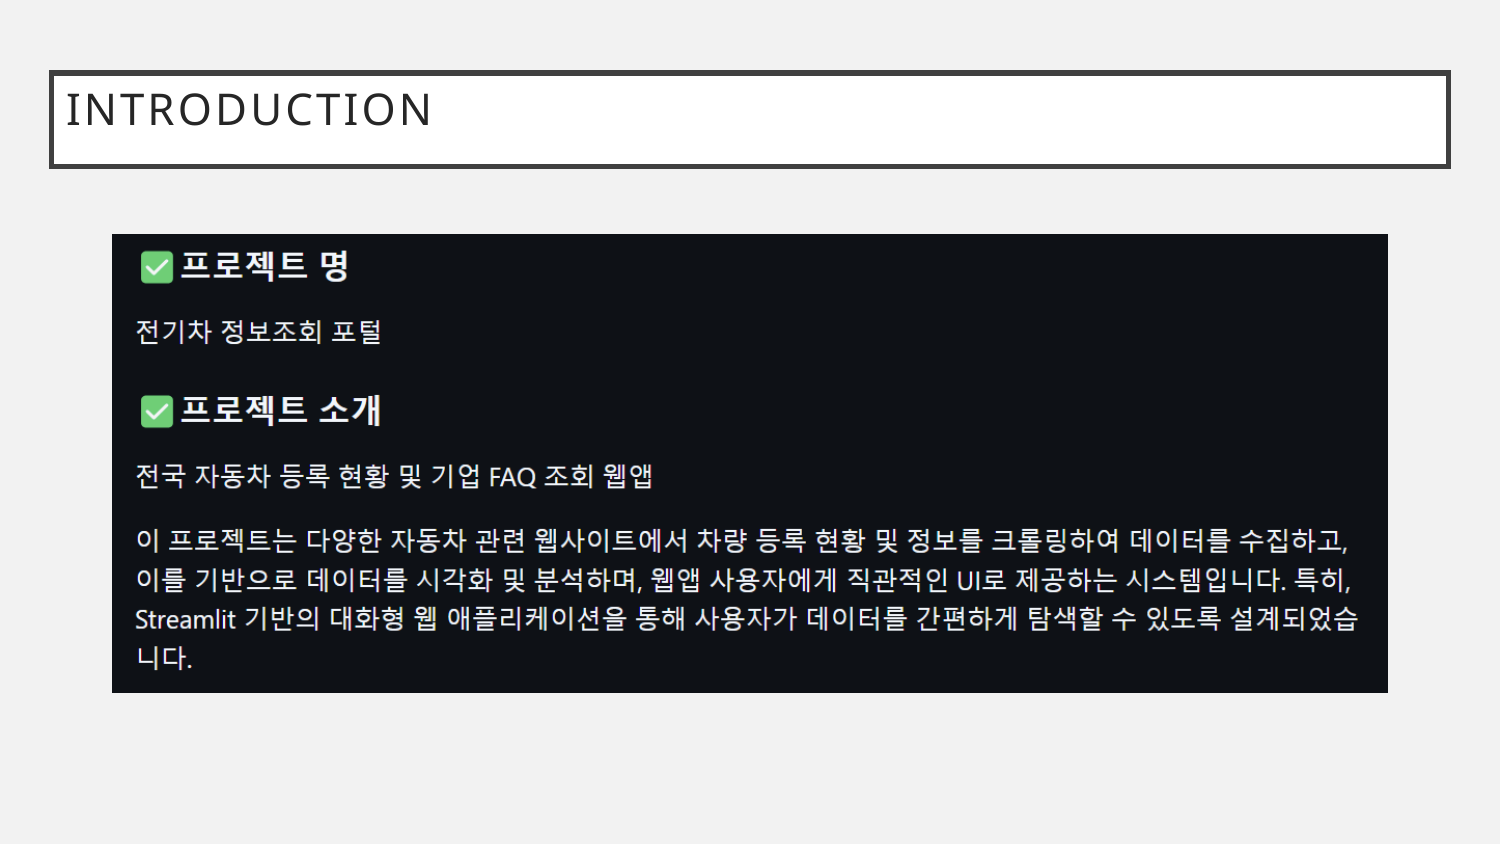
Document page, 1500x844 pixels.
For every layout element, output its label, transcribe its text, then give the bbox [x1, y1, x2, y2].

title Introduction [49, 70, 1451, 169]
picture [112, 234, 1388, 693]
